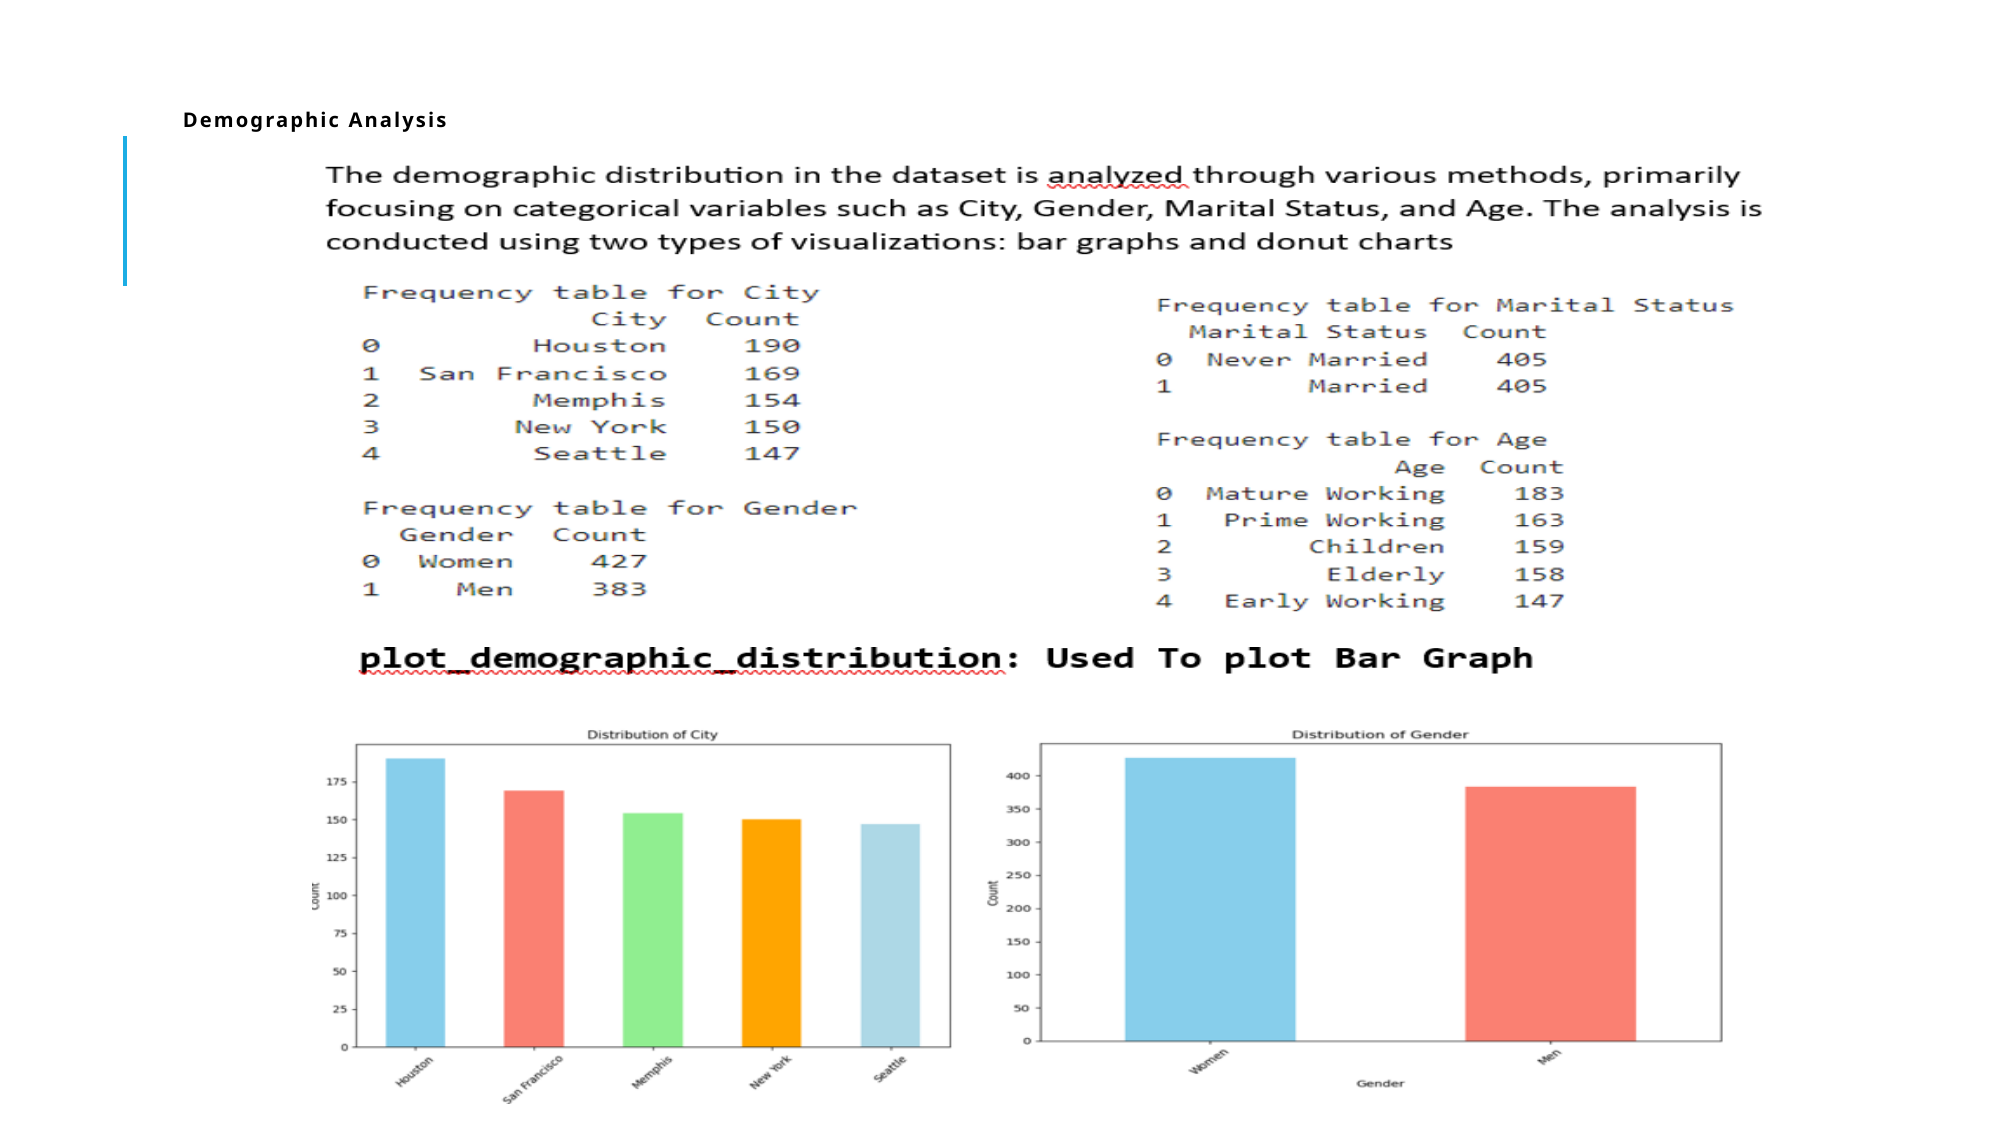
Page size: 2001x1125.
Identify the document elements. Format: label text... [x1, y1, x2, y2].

picture [312, 647, 1738, 1105]
title Demographic Analysis [168, 103, 1763, 164]
picture [312, 152, 1802, 617]
